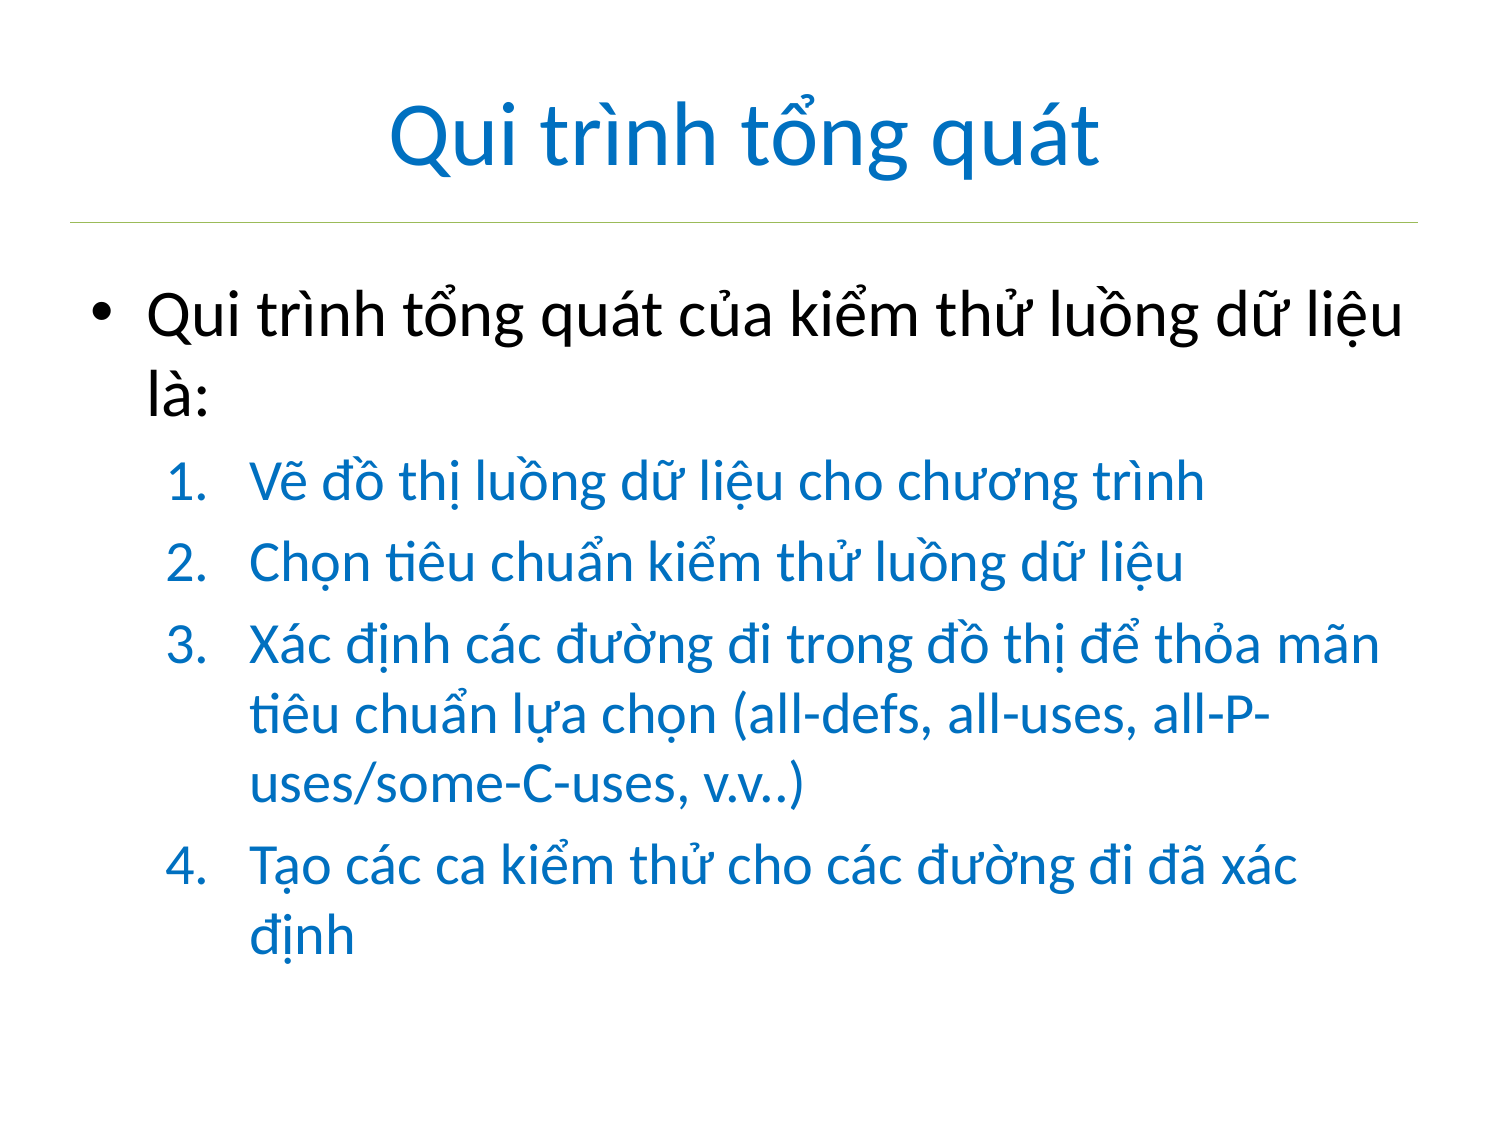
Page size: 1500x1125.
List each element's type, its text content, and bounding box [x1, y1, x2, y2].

title Qui trình tổng quát [70, 35, 1421, 223]
list Qui trình tổng quát của kiểm thử luồng dữ liệu là: Vẽ đồ thị luồng dữ liệu cho chương trình Chọn tiêu chuẩn kiểm thử luồng dữ liệu Xác định các đường đi trong đồ thị để thỏa mãn tiêu chuẩn lựa chọn (all-defs, all-uses, all-P-uses/some-C-uses, v.v..) Tạo các ca kiểm thử cho các đường đi đã xác định [75, 262, 1425, 1005]
